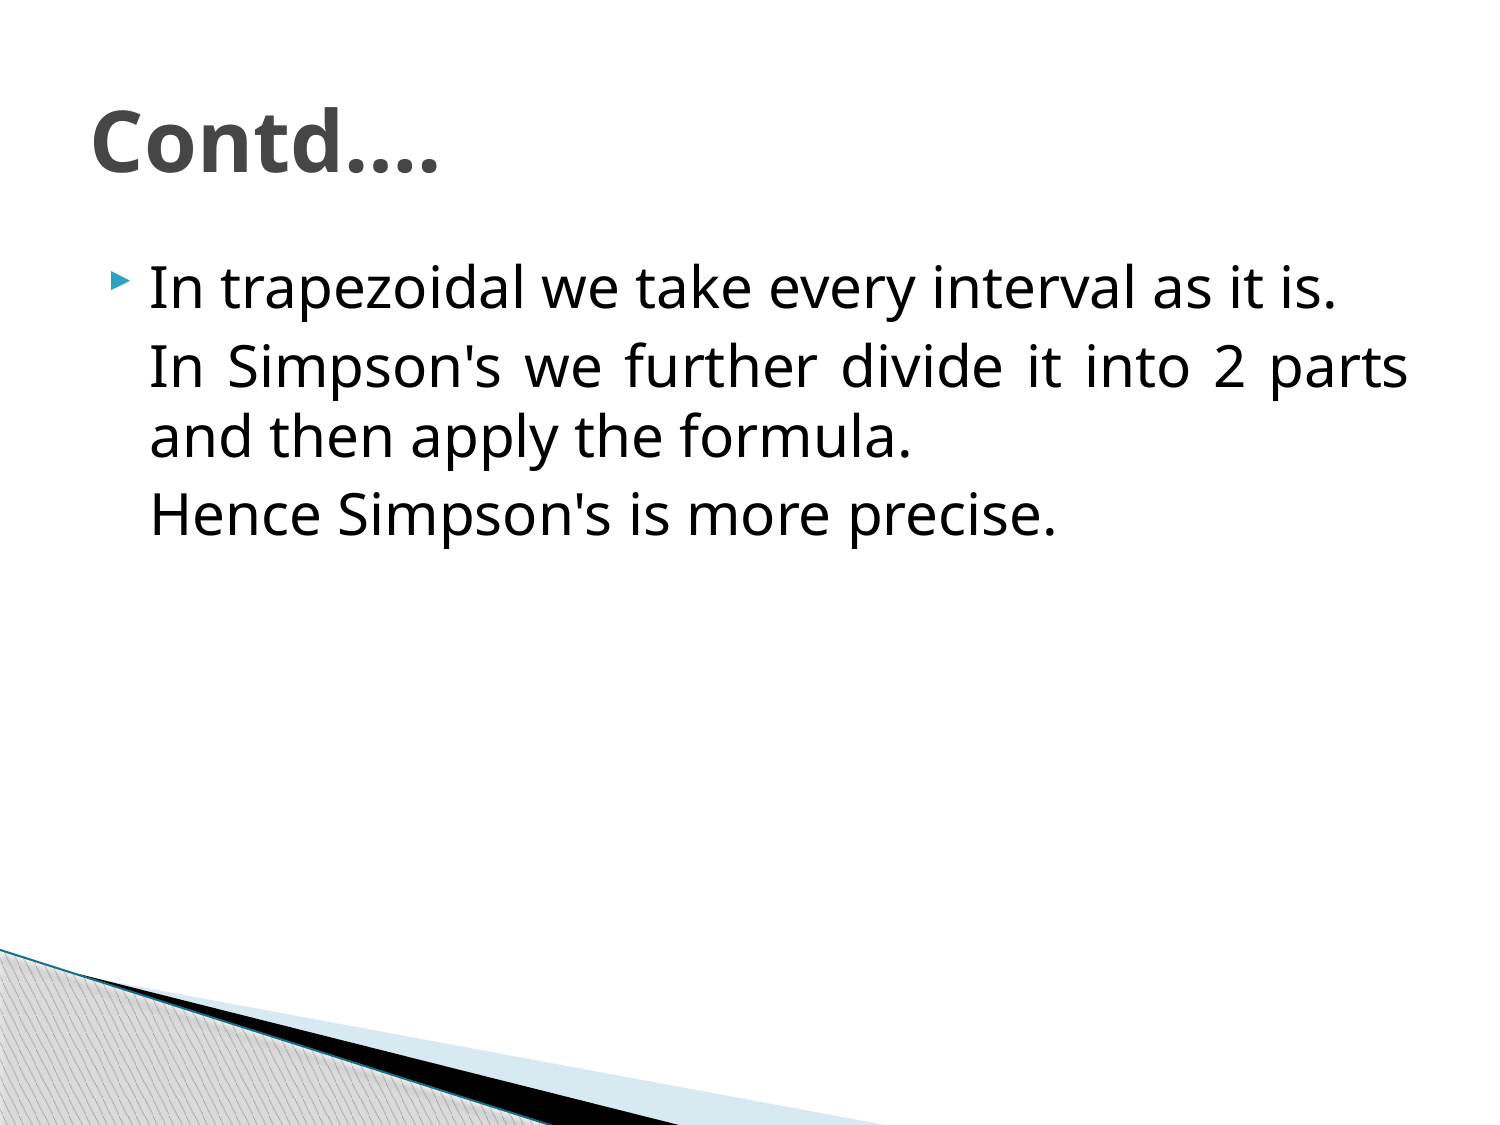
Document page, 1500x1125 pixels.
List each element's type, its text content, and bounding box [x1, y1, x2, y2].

title Contd…. [75, 45, 1425, 233]
list In trapezoidal we take every interval as it is. In Simpson's we further divide it into 2 parts and then apply the formula. Hence Simpson's is more precise. [75, 243, 1425, 986]
